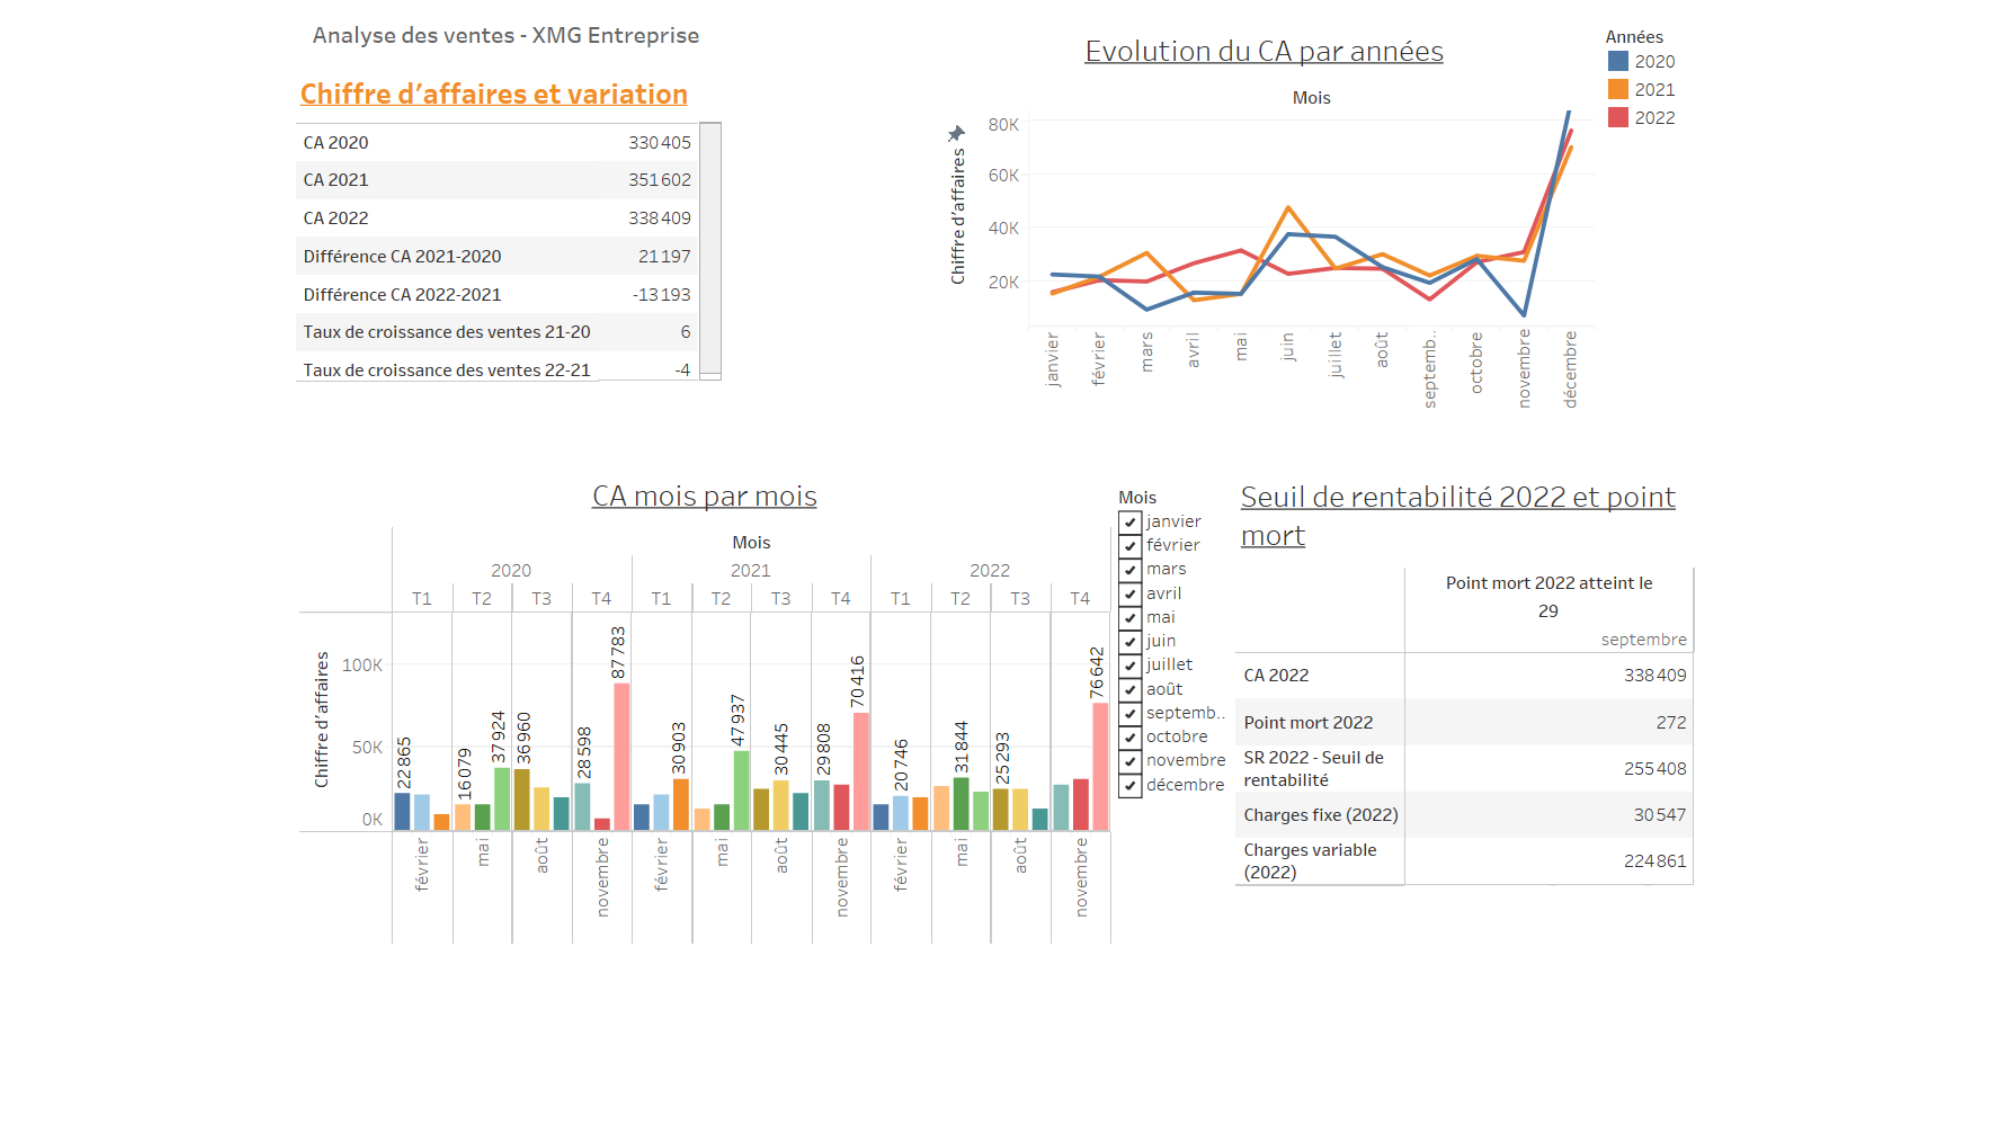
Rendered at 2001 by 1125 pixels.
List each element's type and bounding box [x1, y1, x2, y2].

picture [296, 0, 1704, 1125]
